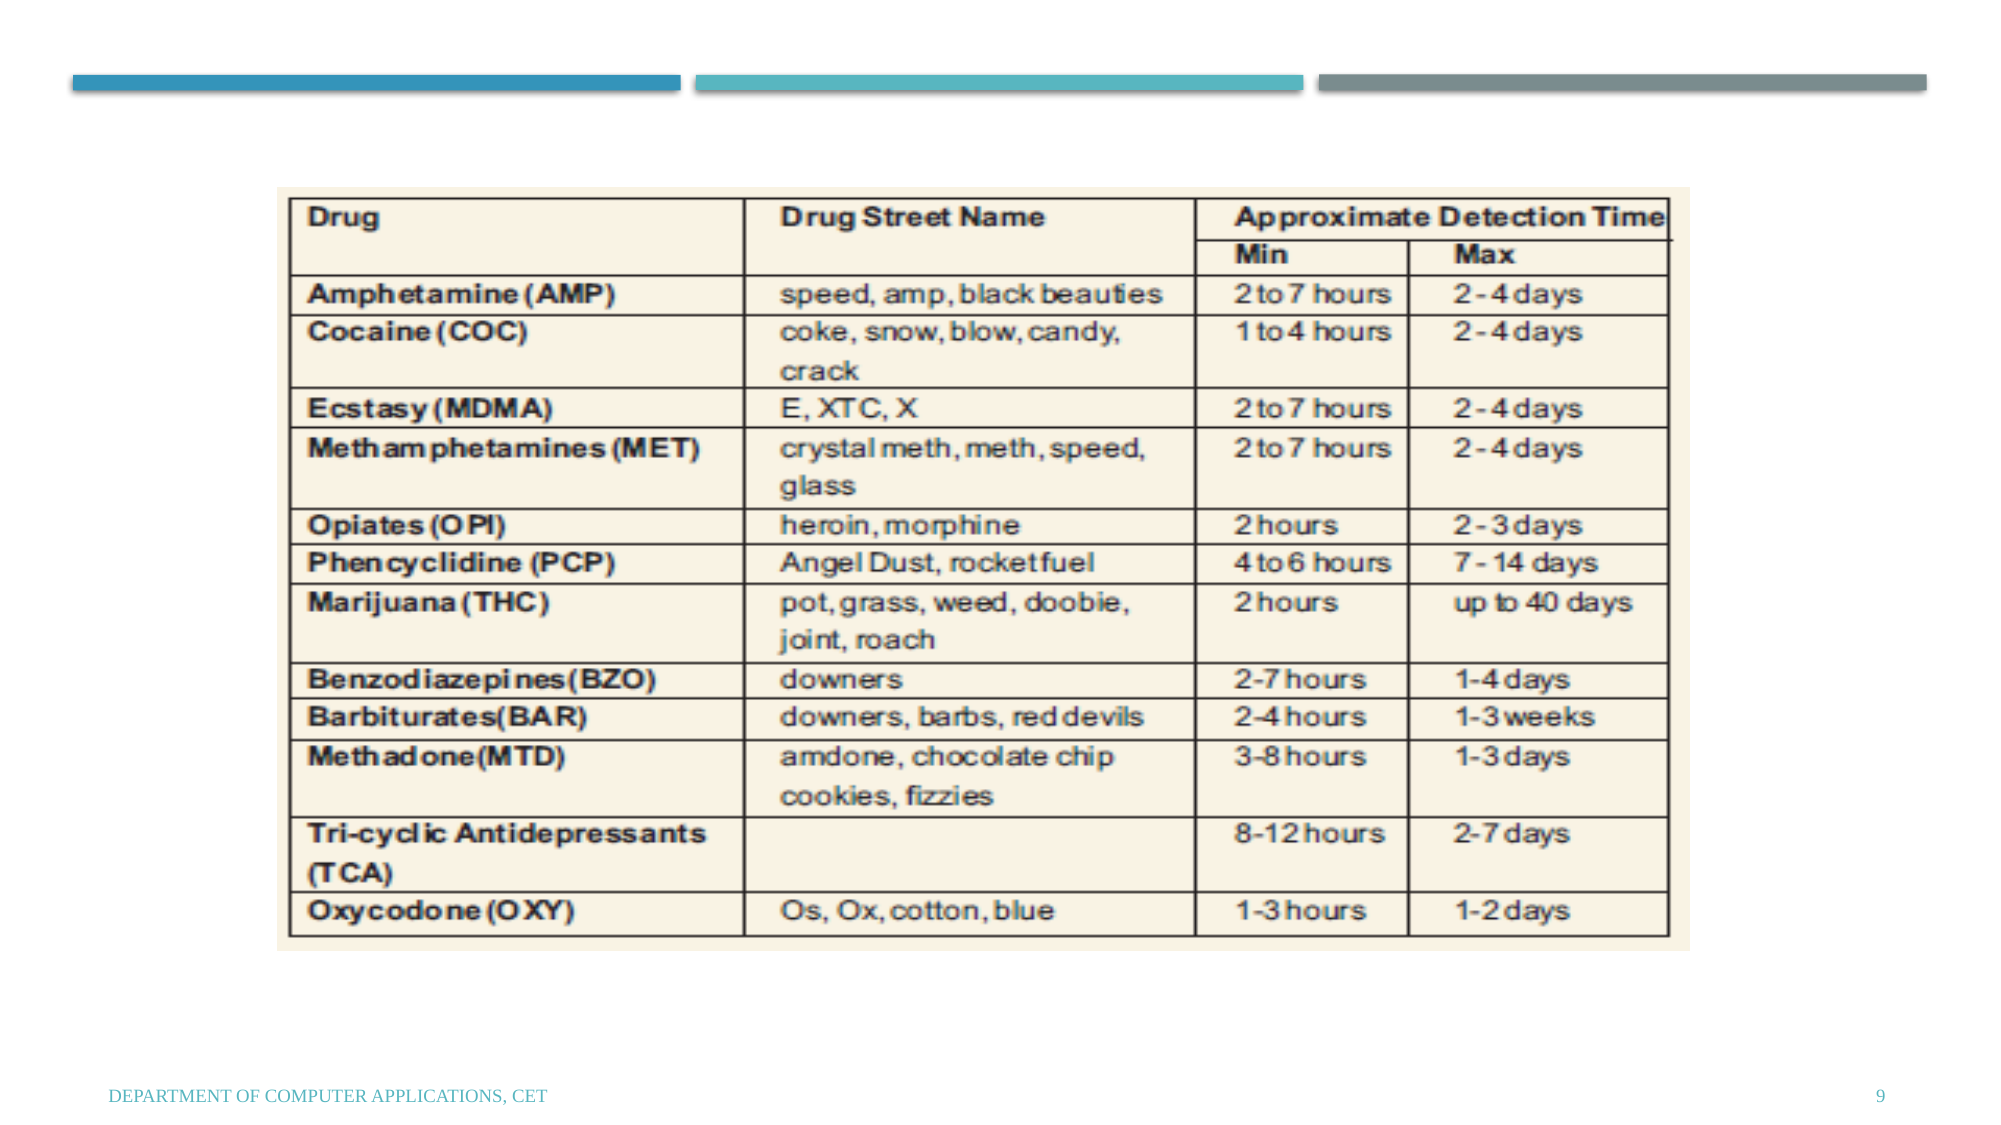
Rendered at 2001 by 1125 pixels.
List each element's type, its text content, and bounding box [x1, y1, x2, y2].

slide_number 9 [1728, 1065, 1901, 1125]
footer Department of Computer Applications, CET [93, 1065, 1228, 1125]
picture [276, 186, 1690, 952]
